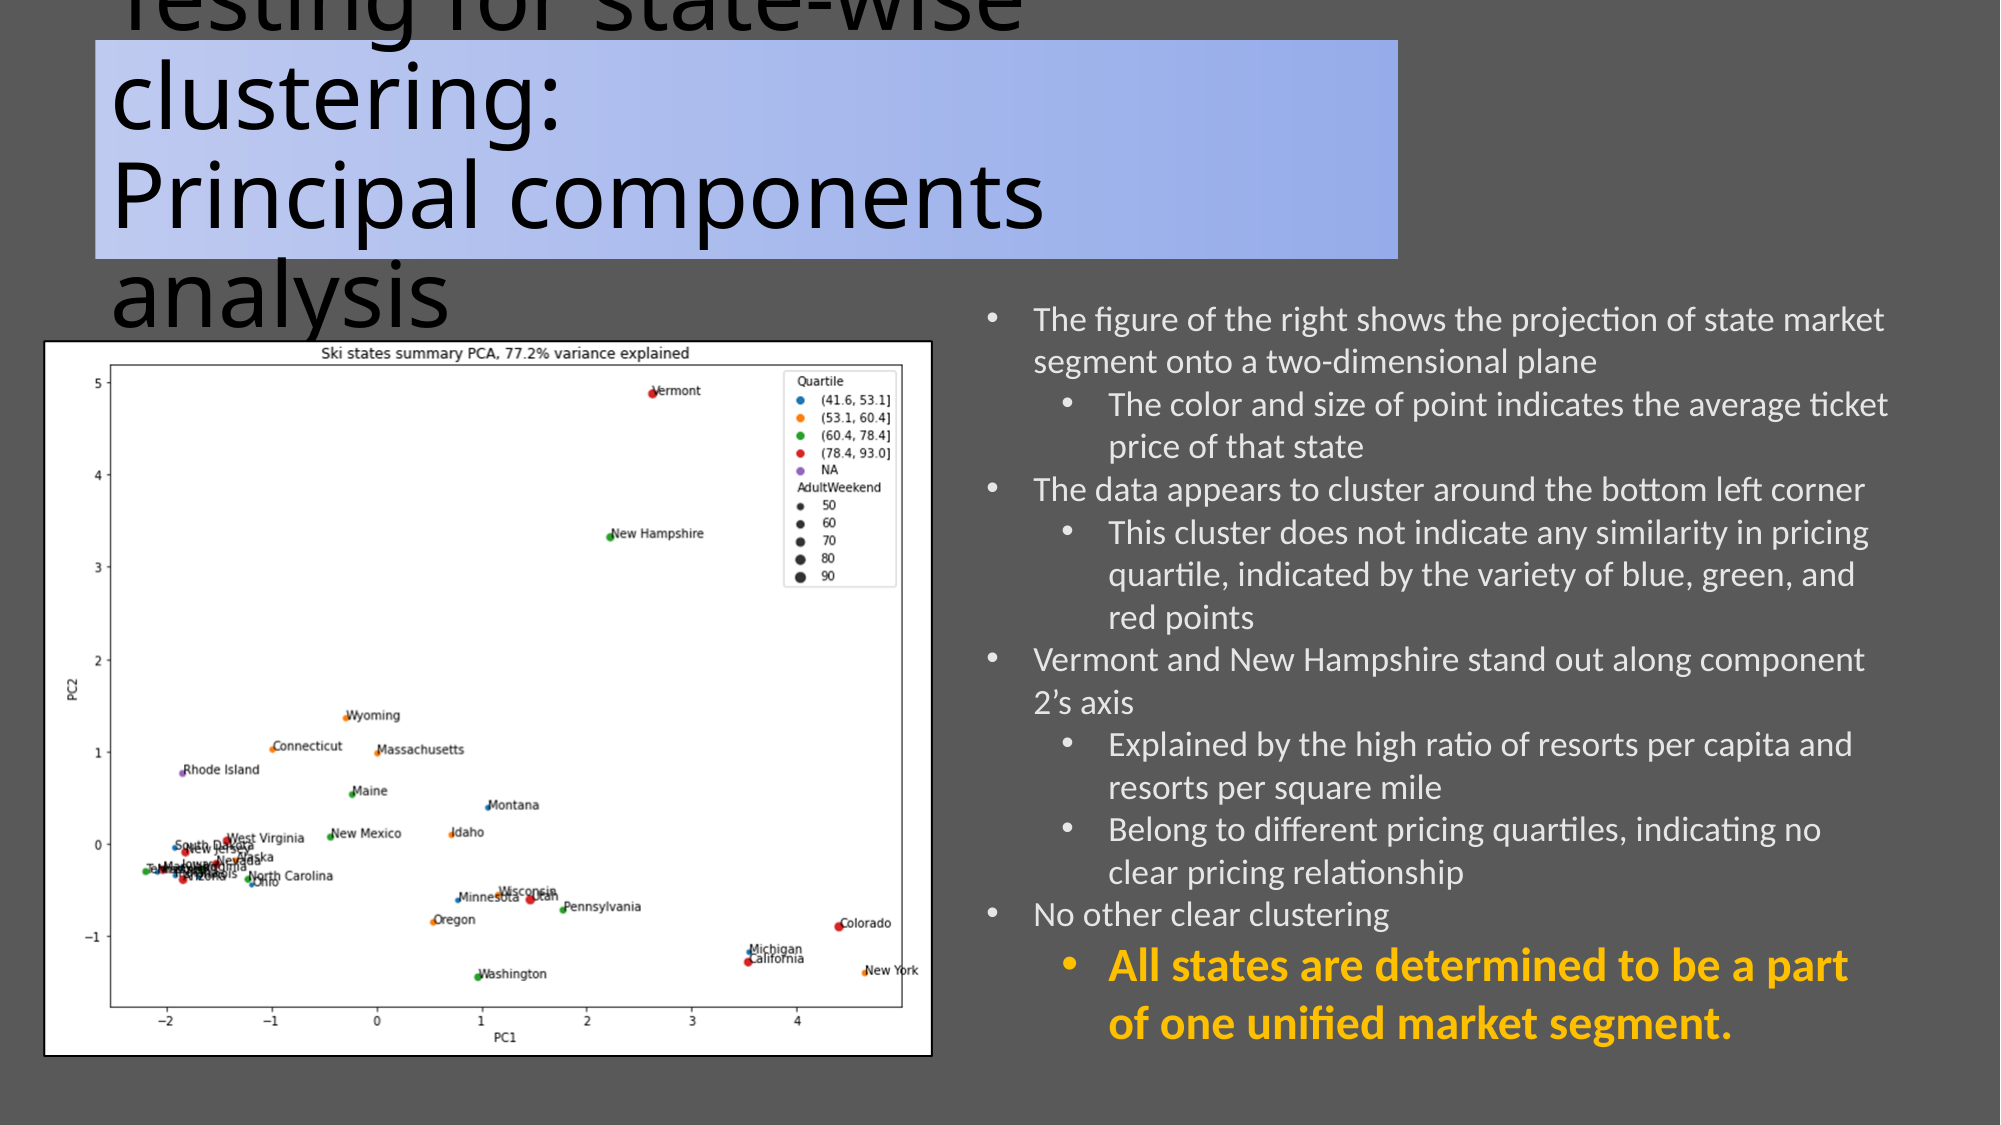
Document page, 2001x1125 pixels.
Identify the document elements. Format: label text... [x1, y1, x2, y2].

title Testing for state-wise clustering: Principal components analysis [95, 40, 1398, 259]
text_box The figure of the right shows the projection of state market segment onto a two-dimensional plane The color and size of point indicates the average ticket price of that state The data appears to cluster around the bottom left corner This cluster does not indicate any similarity in pricing quartile, indicated by the variety of blue, green, and red points Vermont and New Hampshire stand out along component 2’s axis Explained by the high ratio of resorts per capita and resorts per square mile Belong to different pricing quartiles, indicating no clear pricing relationship No other clear clustering All states are determined to be a part of one unified market segment. [971, 288, 1905, 1102]
picture [43, 340, 933, 1057]
